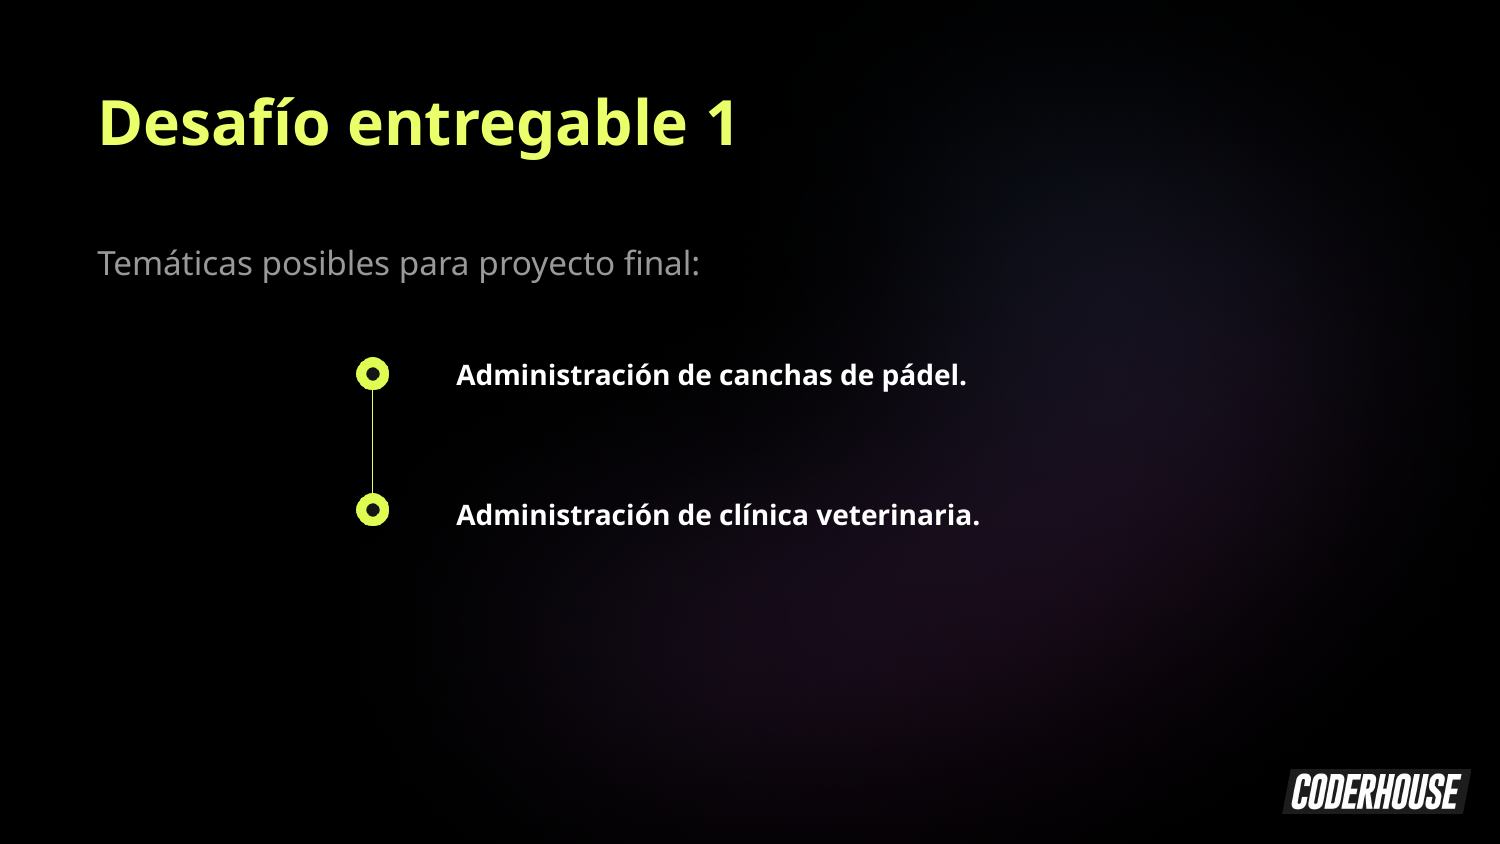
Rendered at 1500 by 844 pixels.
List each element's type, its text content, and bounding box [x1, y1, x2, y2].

picture [0, 0, 1500, 844]
text_box Administración de clínica veterinaria. [441, 477, 1144, 547]
text_box Administración de canchas de pádel. [441, 337, 1144, 440]
text_box Consigna Temáticas posibles para proyecto final: [82, 183, 796, 298]
text_box Desafío entregable 1 [82, 76, 1418, 175]
